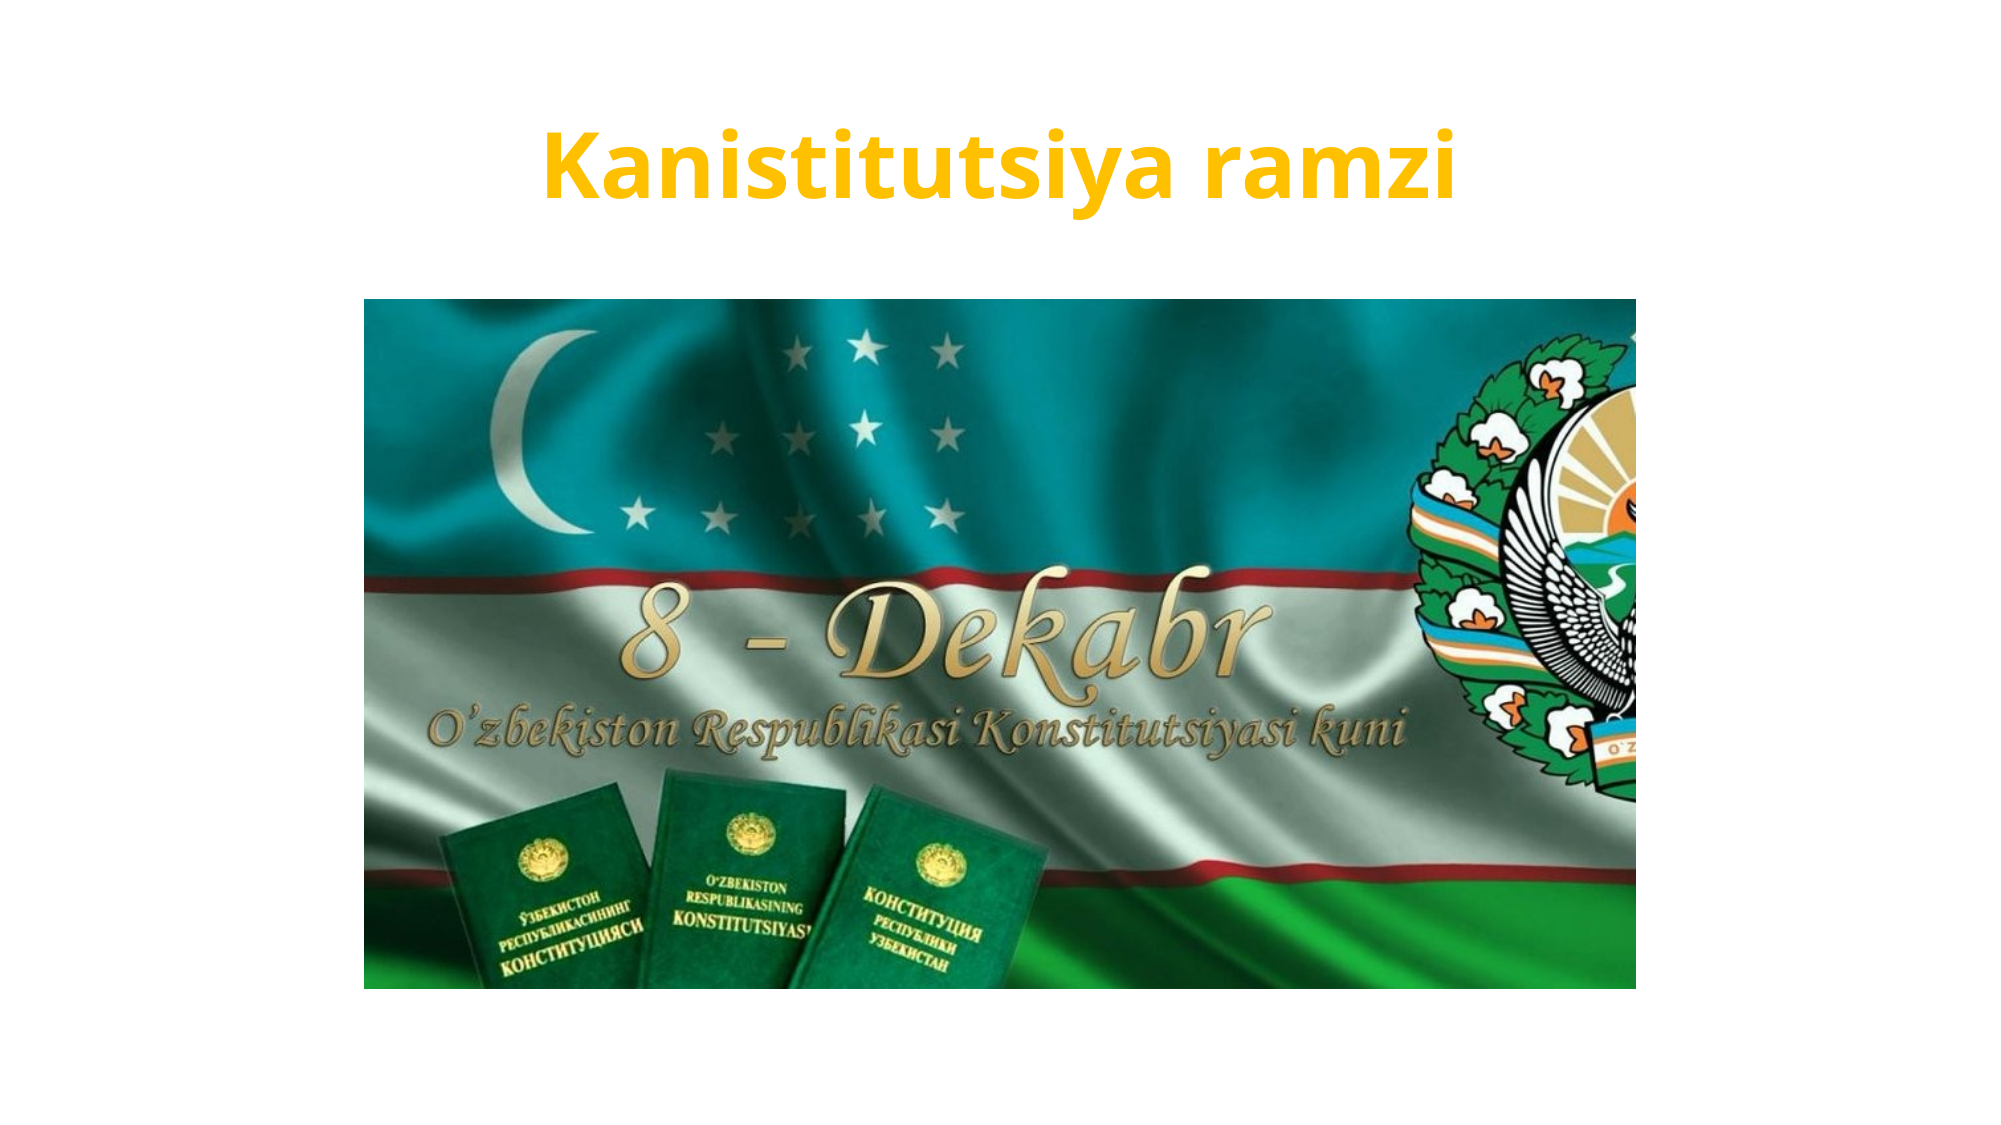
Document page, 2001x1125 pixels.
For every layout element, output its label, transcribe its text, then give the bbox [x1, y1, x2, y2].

title Kanistitutsiya ramzi [137, 59, 1863, 278]
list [364, 299, 1636, 989]
